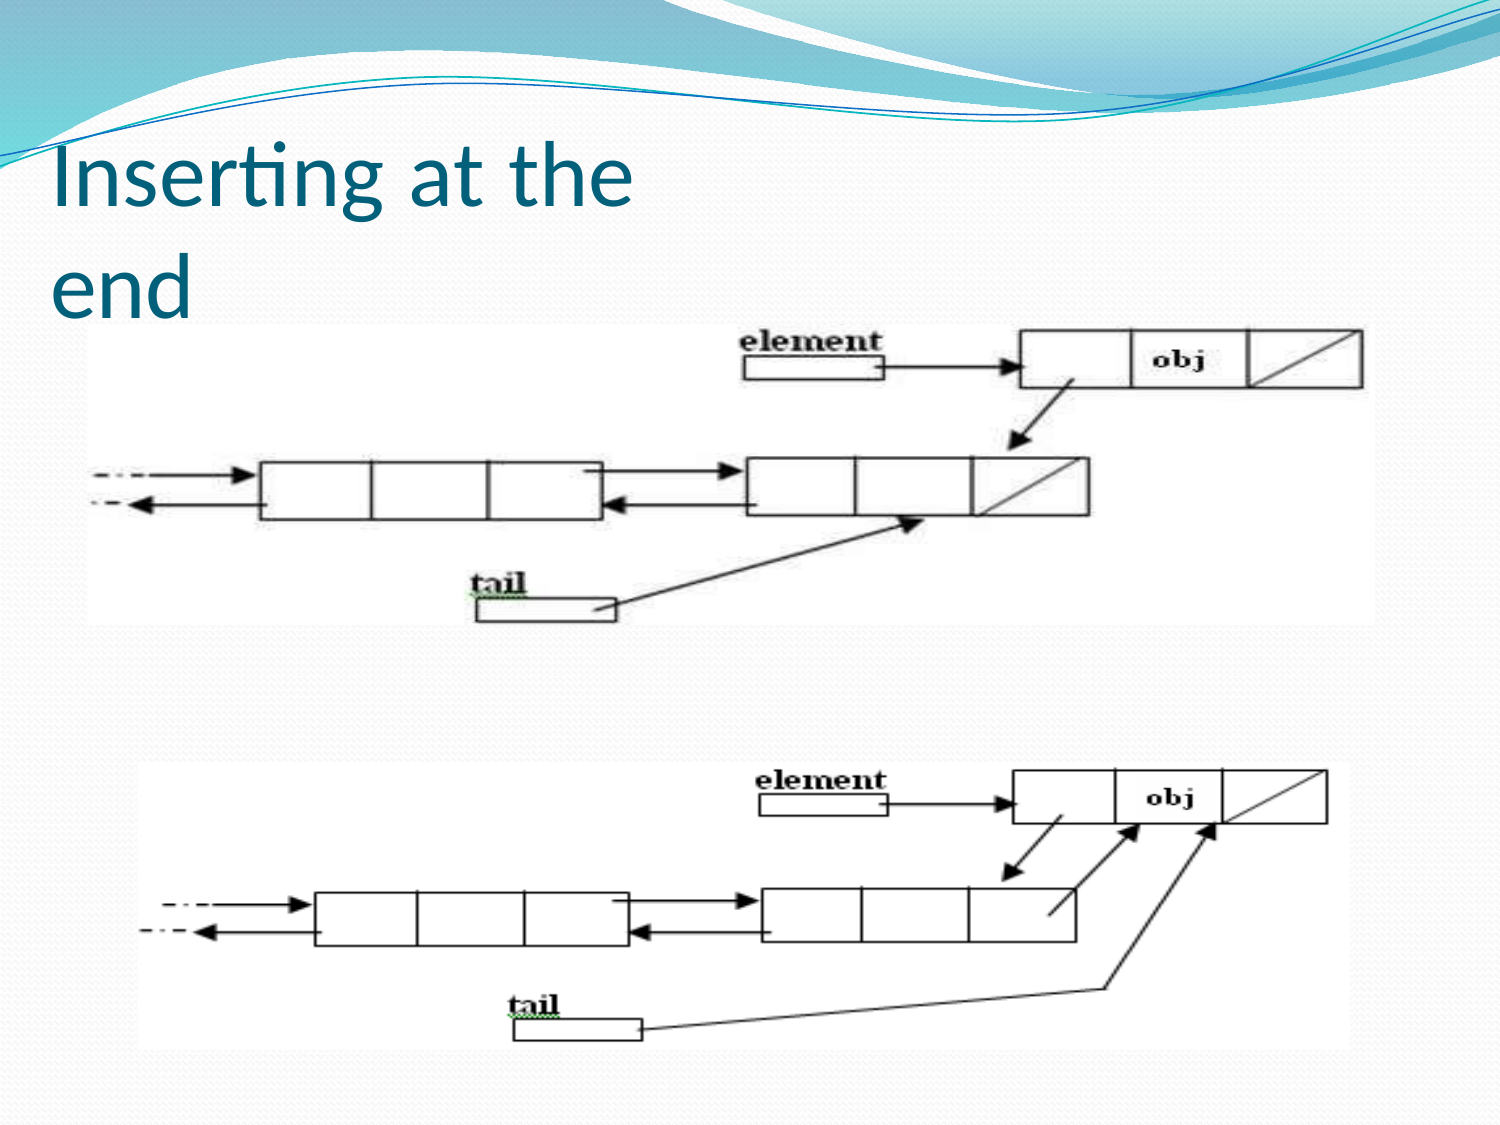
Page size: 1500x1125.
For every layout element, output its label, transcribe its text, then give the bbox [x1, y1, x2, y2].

text_box Inserting at the end [47, 112, 799, 338]
text_box [87, 324, 1375, 625]
text_box [1136, 774, 1217, 818]
text_box [137, 762, 1350, 1050]
